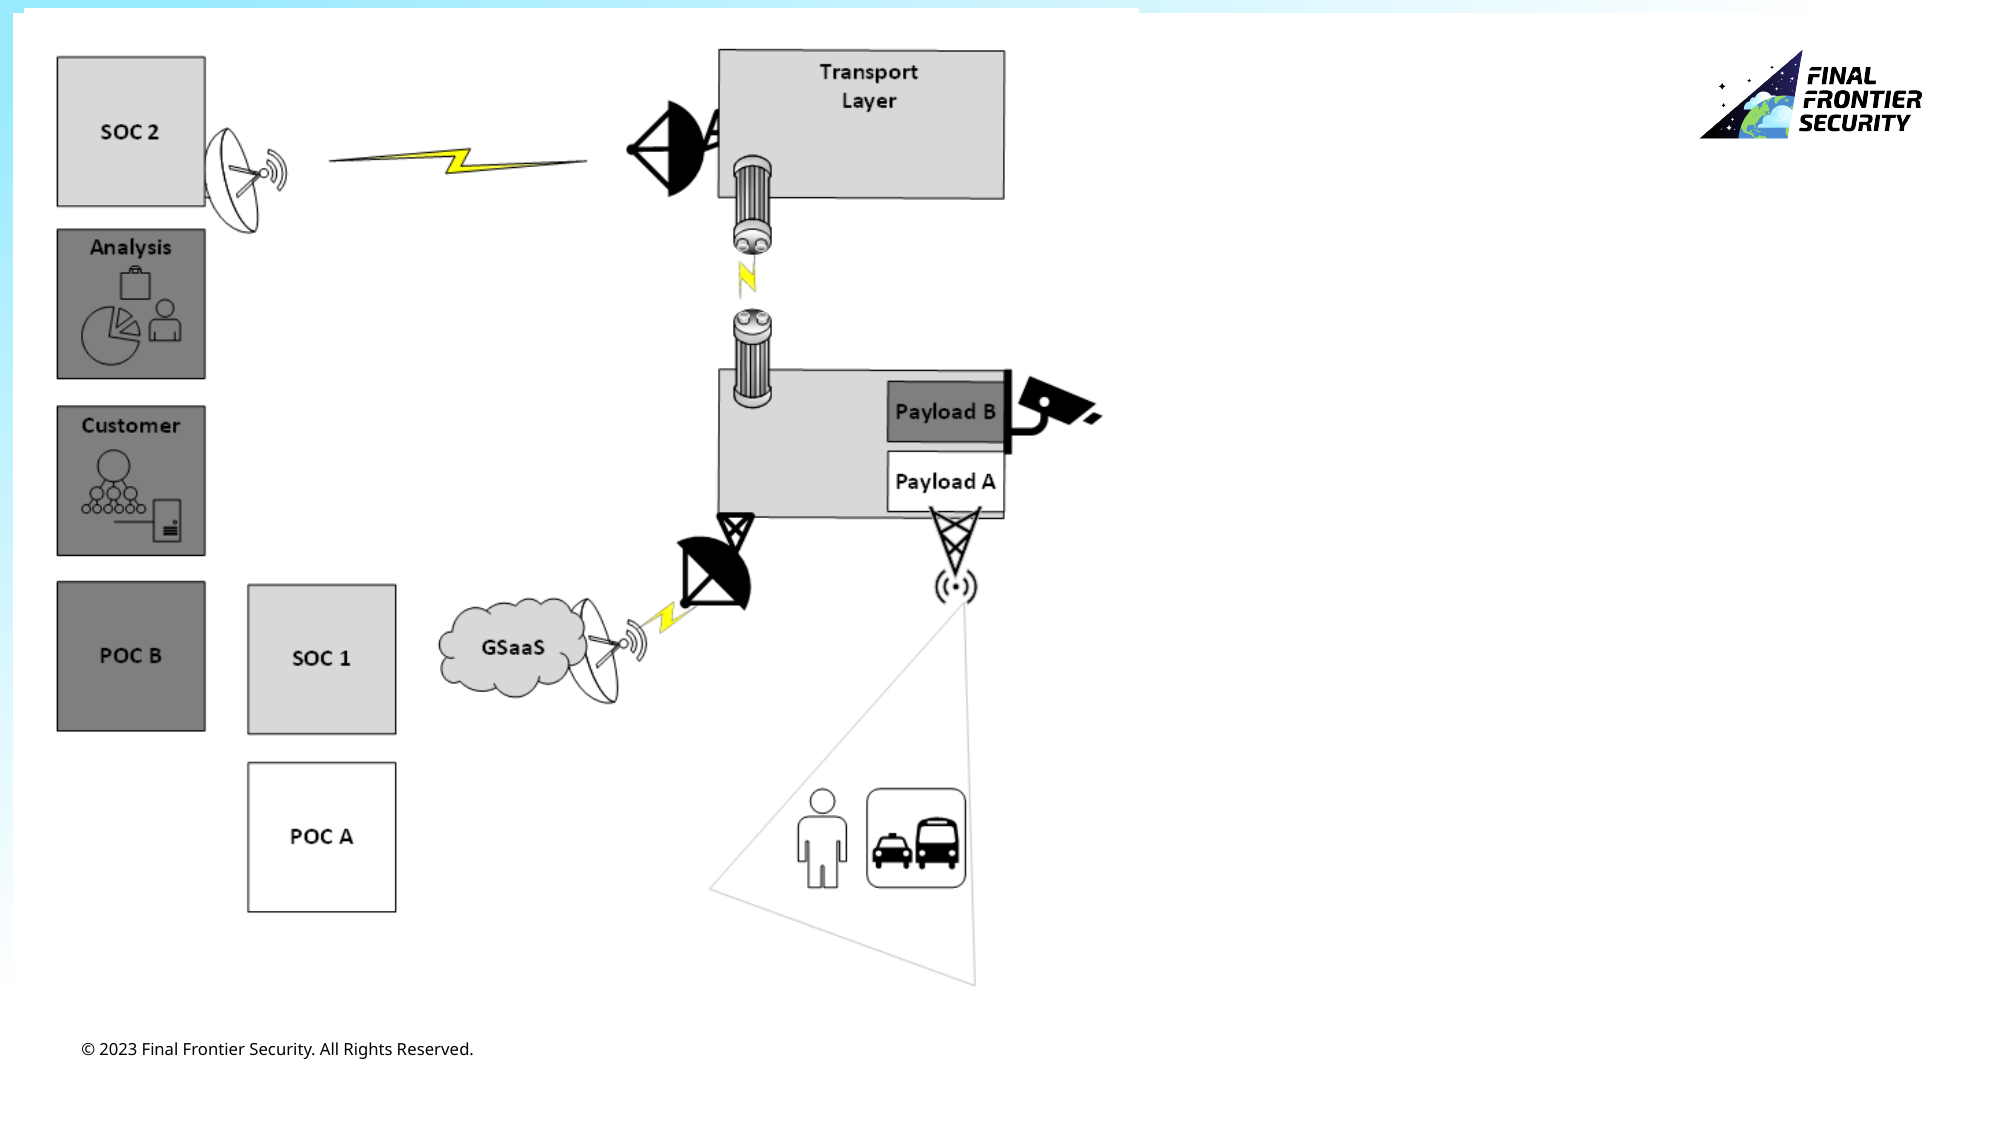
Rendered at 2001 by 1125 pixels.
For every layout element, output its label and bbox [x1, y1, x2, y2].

picture [1690, 40, 1931, 148]
picture [24, 8, 1139, 1021]
